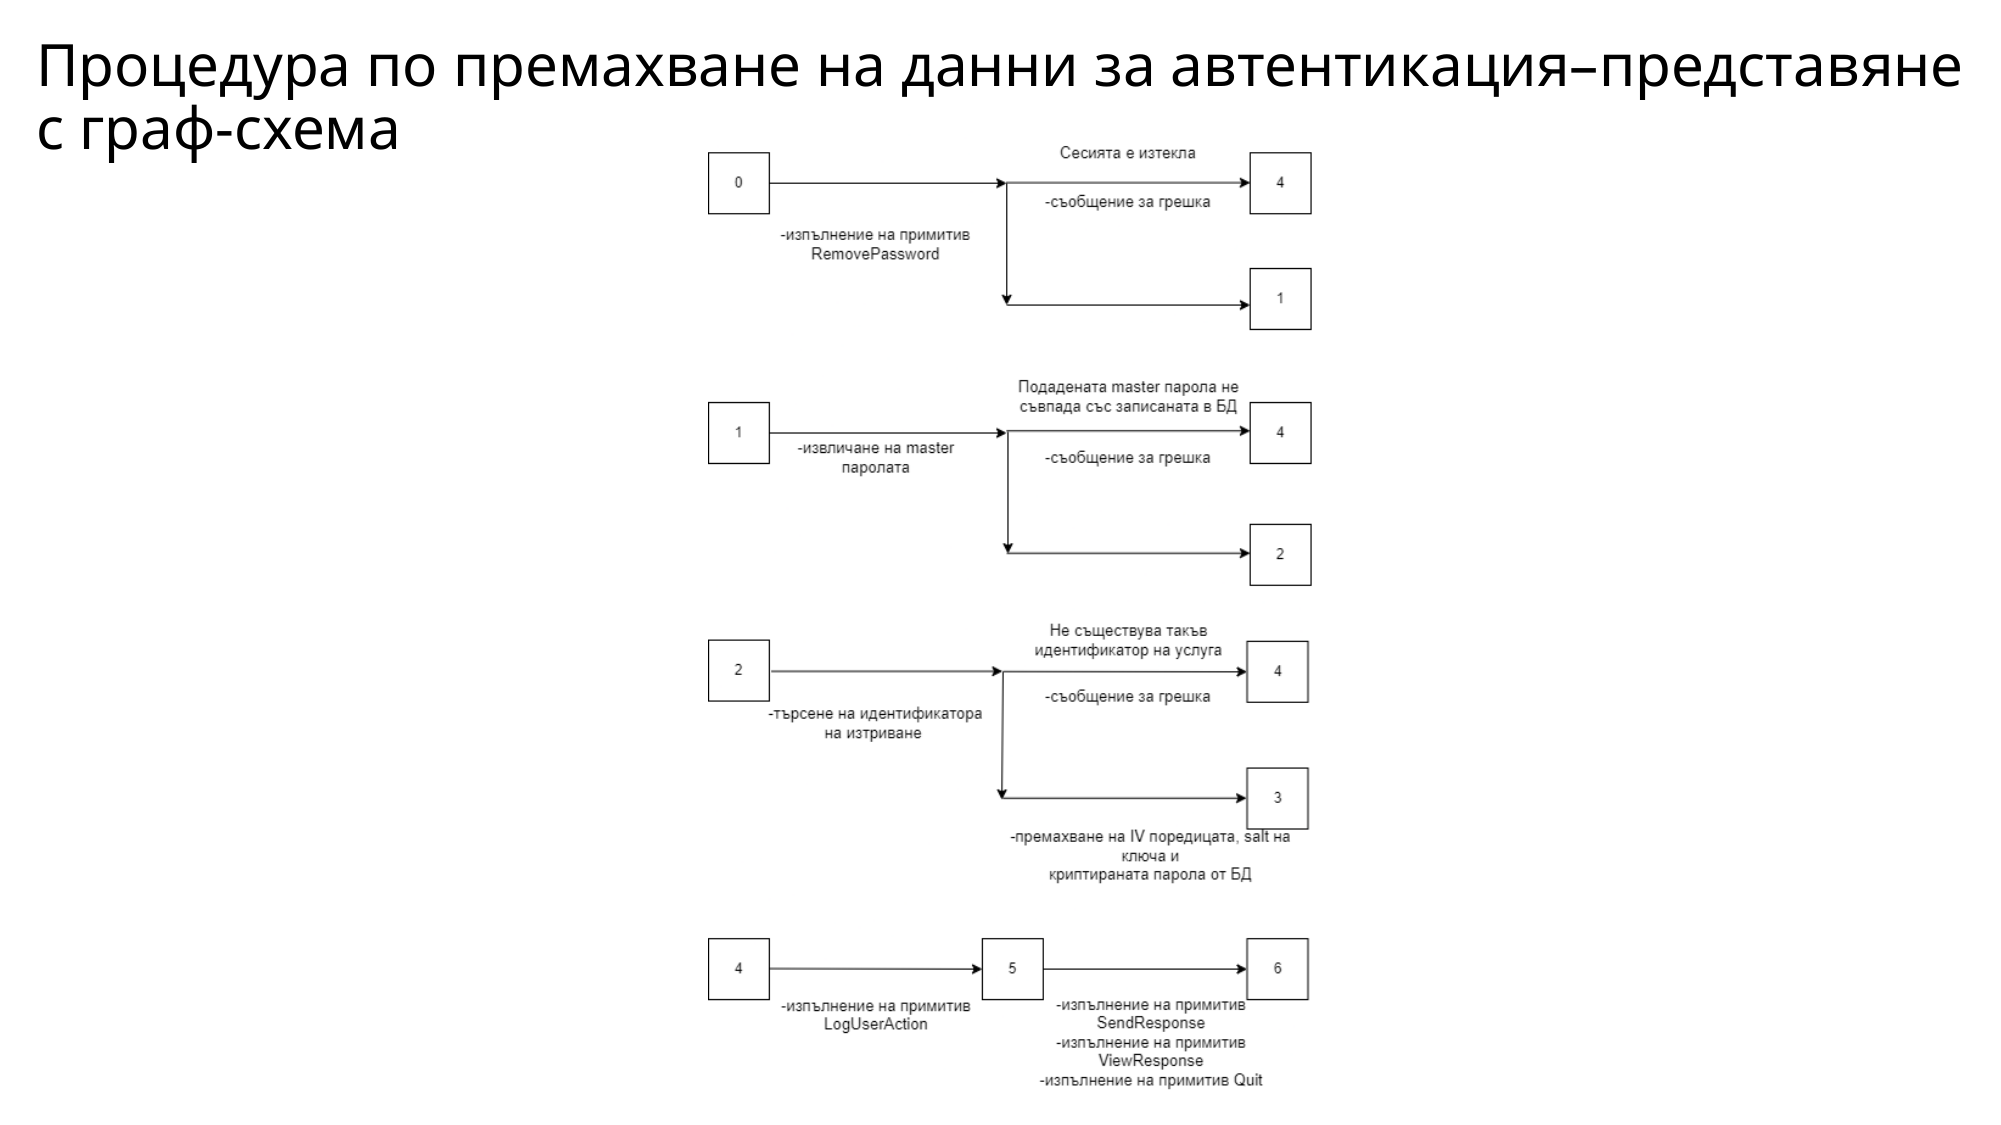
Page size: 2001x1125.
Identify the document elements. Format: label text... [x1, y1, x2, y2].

picture [708, 134, 1313, 1099]
title Процедура по премахване на данни за автентикация–представяне с граф-схема [21, 25, 2000, 244]
